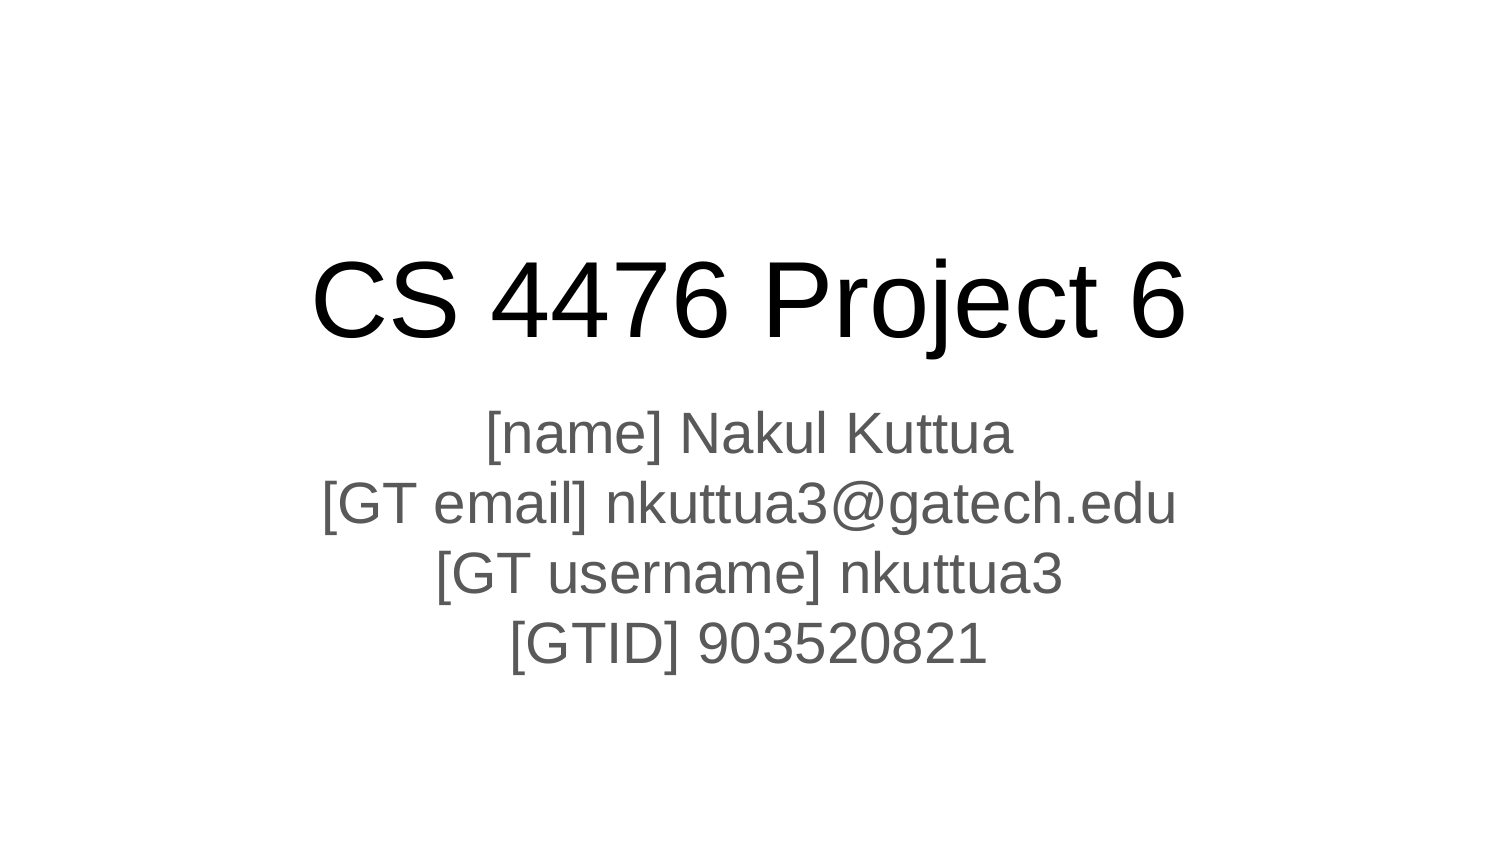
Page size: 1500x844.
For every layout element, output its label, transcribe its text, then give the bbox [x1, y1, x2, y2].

text_box CS 4476 Project 6 [51, 37, 1449, 375]
text_box [name] Nakul Kuttua [GT email] nkuttua3@gatech.edu [GT username] nkuttua3 [GTID] 903520821 [51, 380, 1449, 676]
